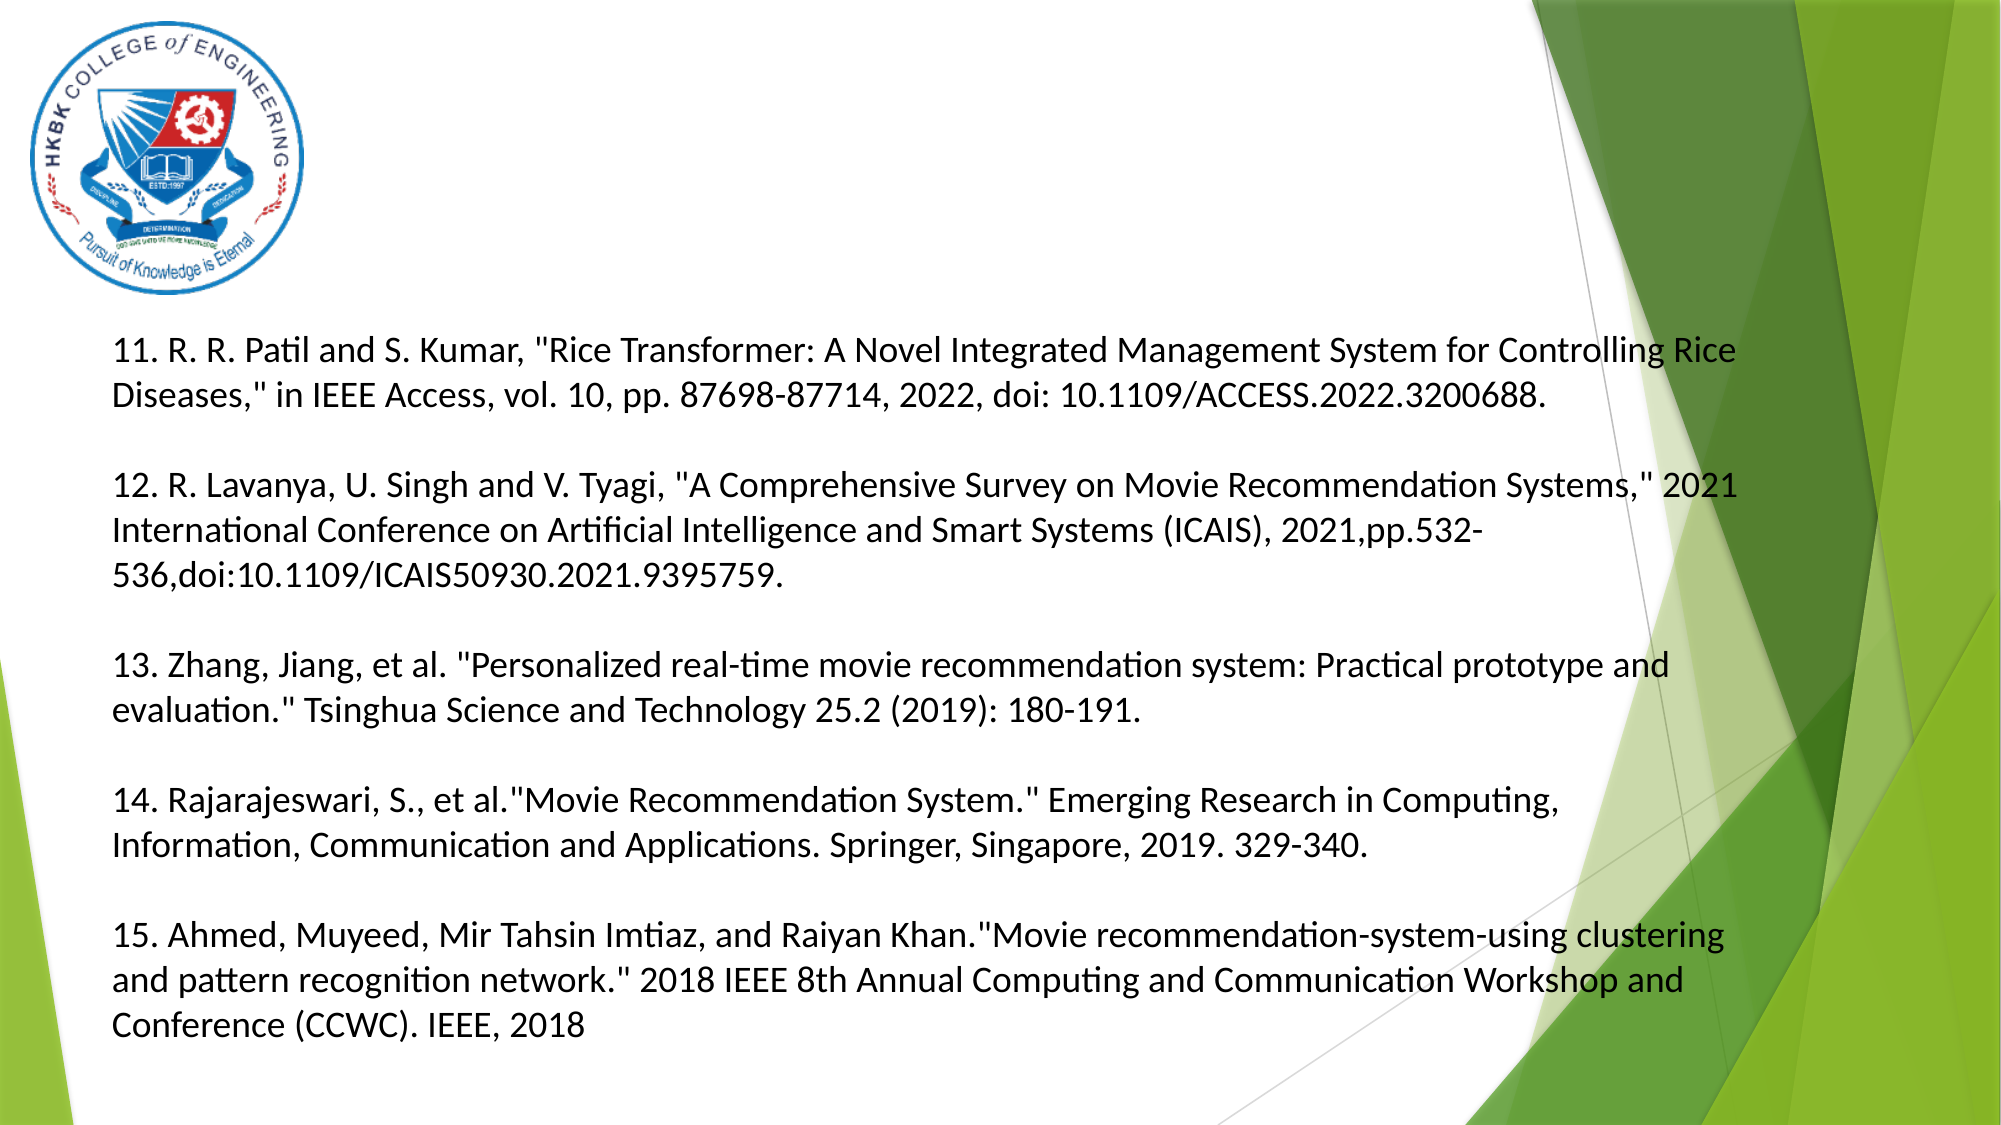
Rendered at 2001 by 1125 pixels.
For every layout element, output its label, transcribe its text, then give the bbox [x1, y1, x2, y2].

text_box 11. R. R. Patil and S. Kumar, "Rice Transformer: A Novel Integrated Management System for Controlling Rice Diseases," in IEEE Access, vol. 10, pp. 87698-87714, 2022, doi: 10.1109/ACCESS.2022.3200688. 12. R. Lavanya, U. Singh and V. Tyagi, "A Comprehensive Survey on Movie Recommendation Systems," 2021 International Conference on Artificial Intelligence and Smart Systems (ICAIS), 2021,pp.532- 536,doi:10.1109/ICAIS50930.2021.9395759. 13. Zhang, Jiang, et al. "Personalized real-time movie recommendation system: Practical prototype and evaluation." Tsinghua Science and Technology 25.2 (2019): 180-191. 14. Rajarajeswari, S., et al."Movie Recommendation System." Emerging Research in Computing, Information, Communication and Applications. Springer, Singapore, 2019. 329-340. 15. Ahmed, Muyeed, Mir Tahsin Imtiaz, and Raiyan Khan."Movie recommendation-system-using clustering and pattern recognition network." 2018 IEEE 8th Annual Computing and Communication Workshop and Conference (CCWC). IEEE, 2018 [97, 317, 1774, 1053]
picture [29, 20, 305, 296]
